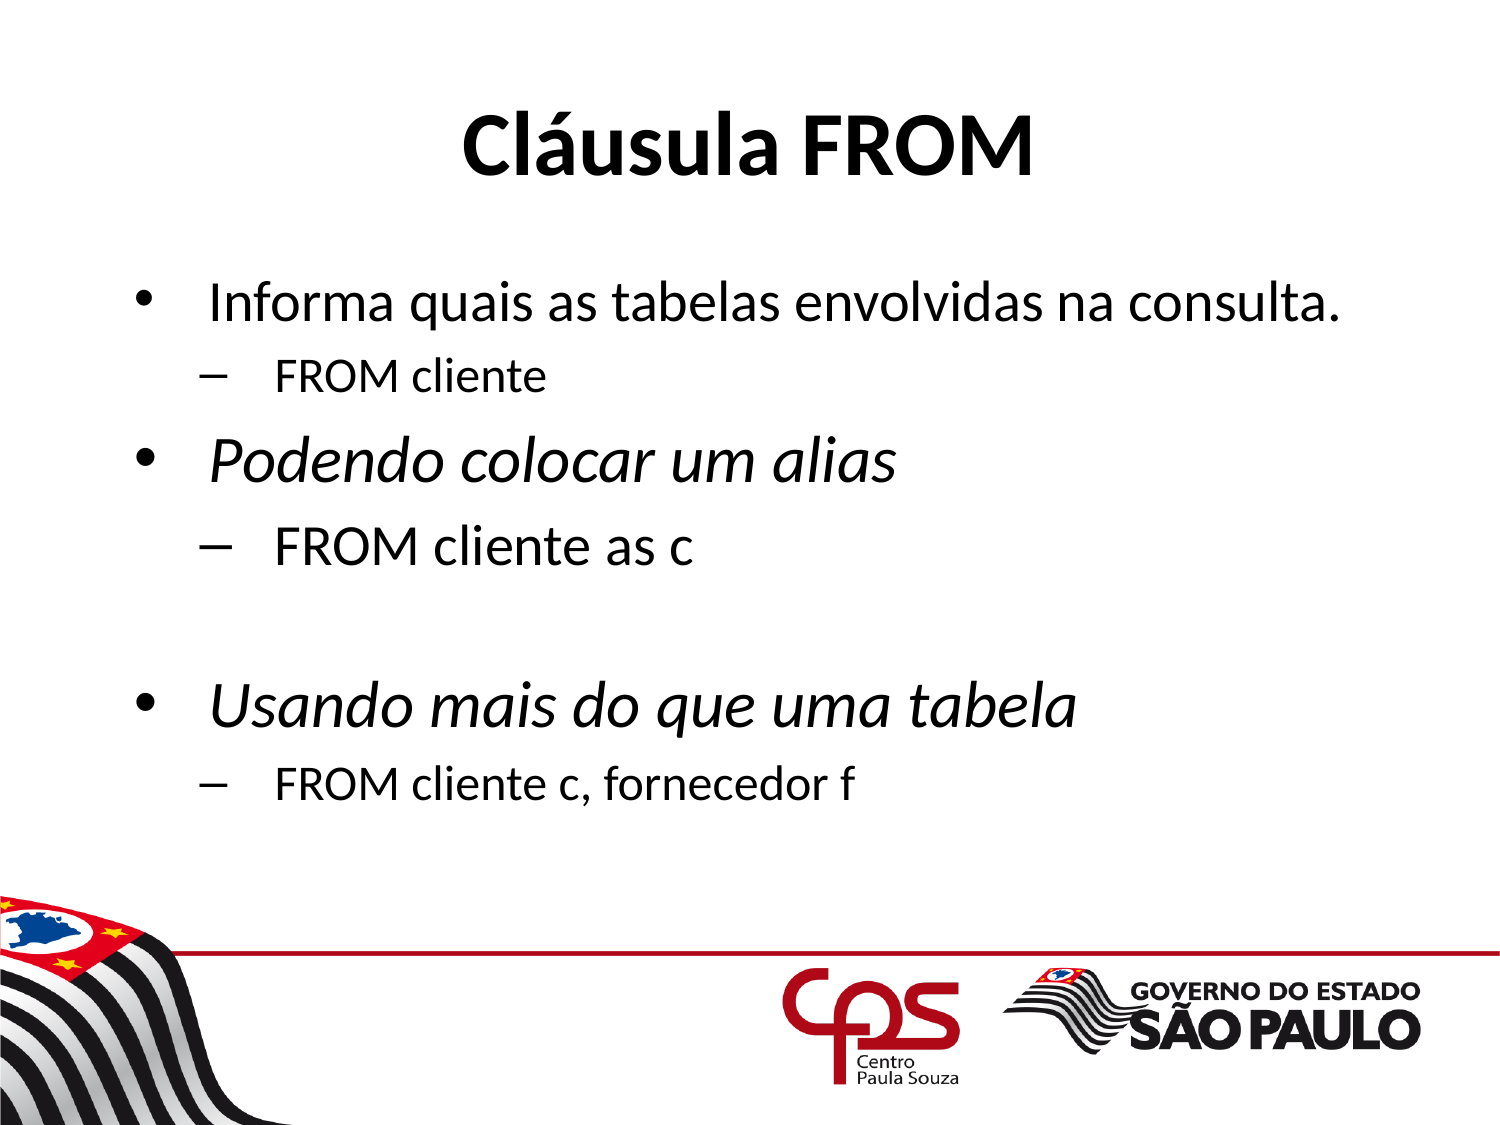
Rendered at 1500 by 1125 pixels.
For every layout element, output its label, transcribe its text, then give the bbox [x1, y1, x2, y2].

text_box Informa quais as tabelas envolvidas na consulta. FROM cliente Podendo colocar um alias FROM cliente as c Usando mais do que uma tabela FROM cliente c, fornecedor f [100, 255, 1407, 941]
title Cláusula FROM [75, 45, 1425, 233]
picture [0, 896, 1500, 1125]
